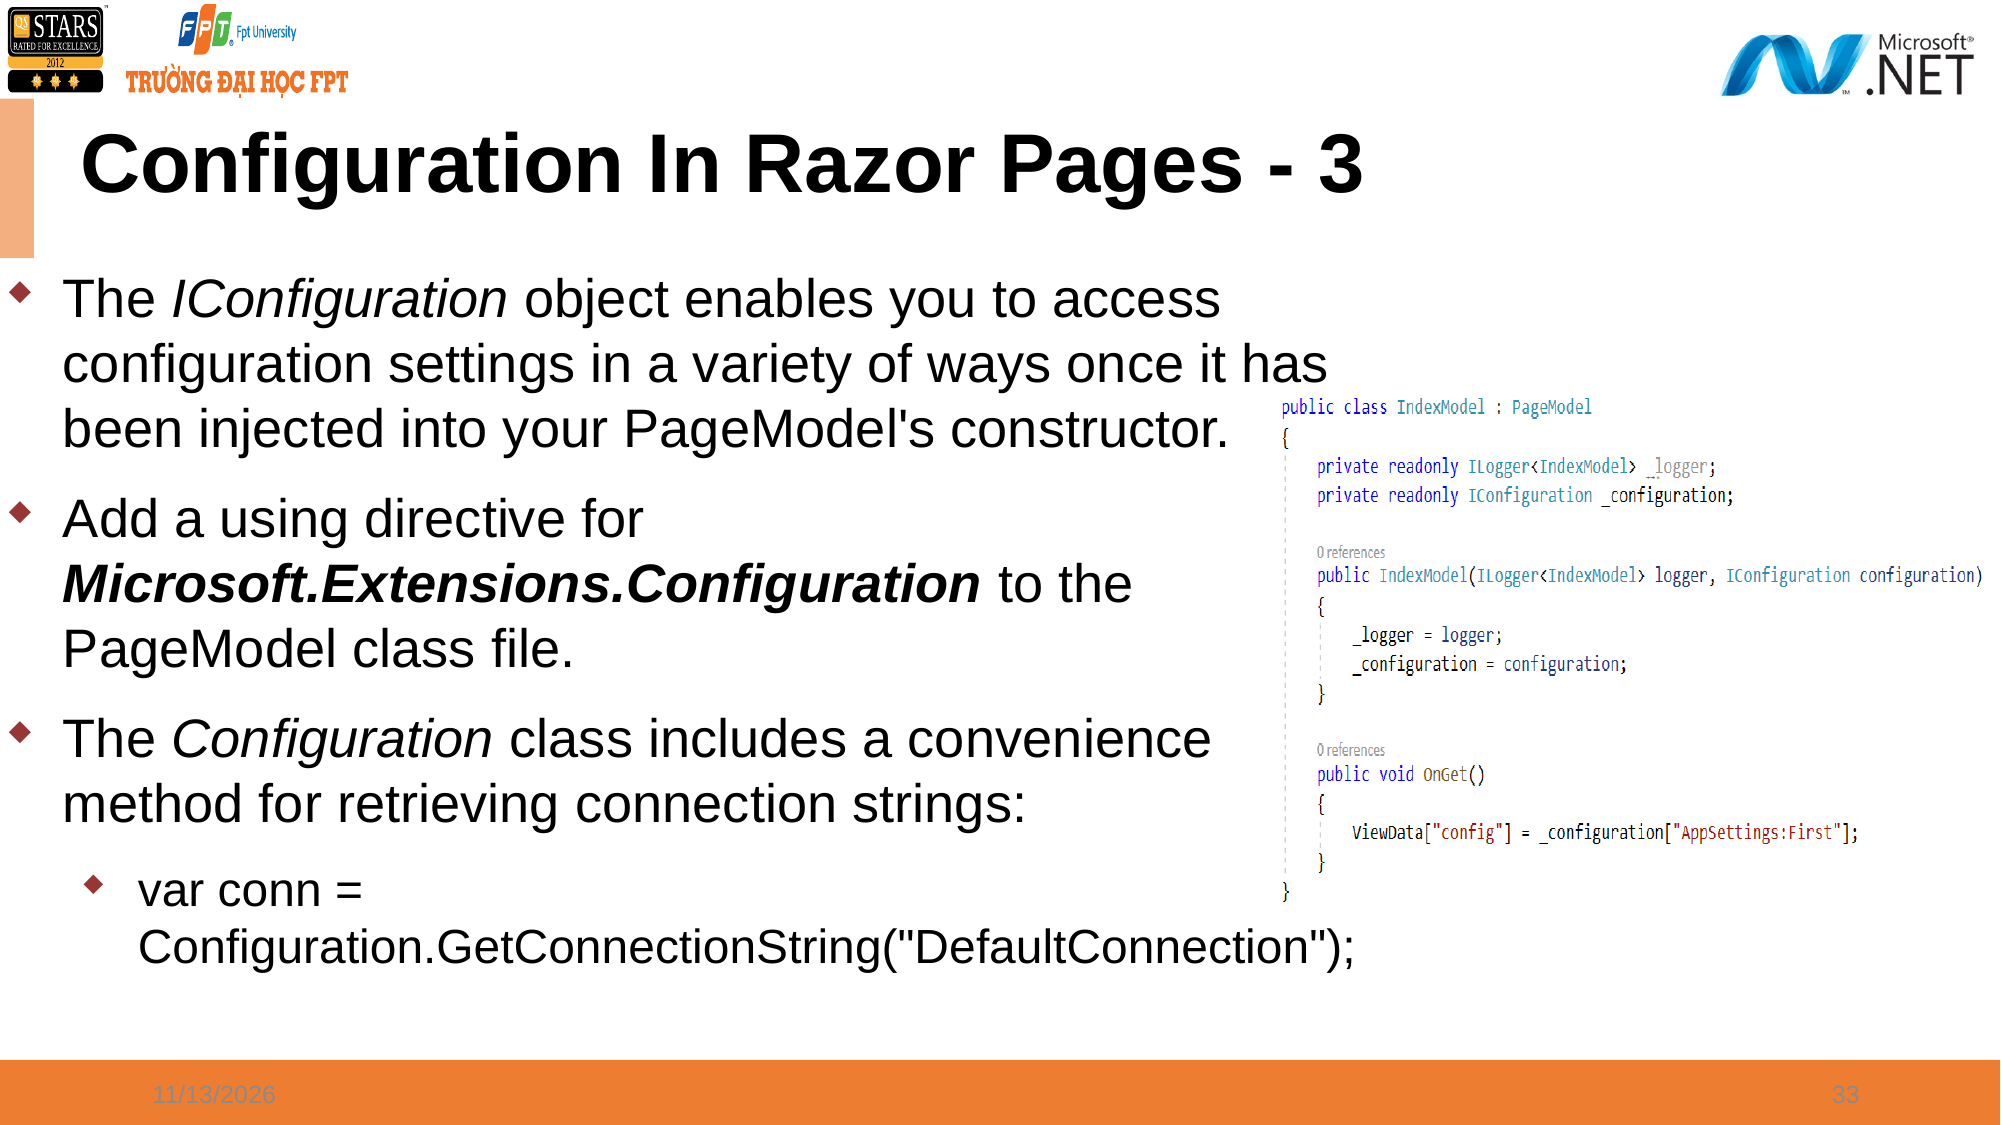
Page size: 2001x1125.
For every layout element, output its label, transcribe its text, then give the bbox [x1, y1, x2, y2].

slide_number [137, 1063, 588, 1123]
text_box The IConfiguration object enables you to access configuration settings in a variety of ways once it has been injected into your PageModel's constructor. Add a using directive for Microsoft.Extensions.Configuration to the PageModel class file. The Configuration class includes a convenience method for retrieving connection strings: var conn = Configuration.GetConnectionString("DefaultConnection"); [0, 256, 1388, 981]
picture [1276, 396, 2000, 910]
picture [1685, 0, 2001, 129]
title Configuration In Razor Pages - 3 [65, 118, 1952, 213]
slide_number 33 [1424, 1063, 1875, 1123]
